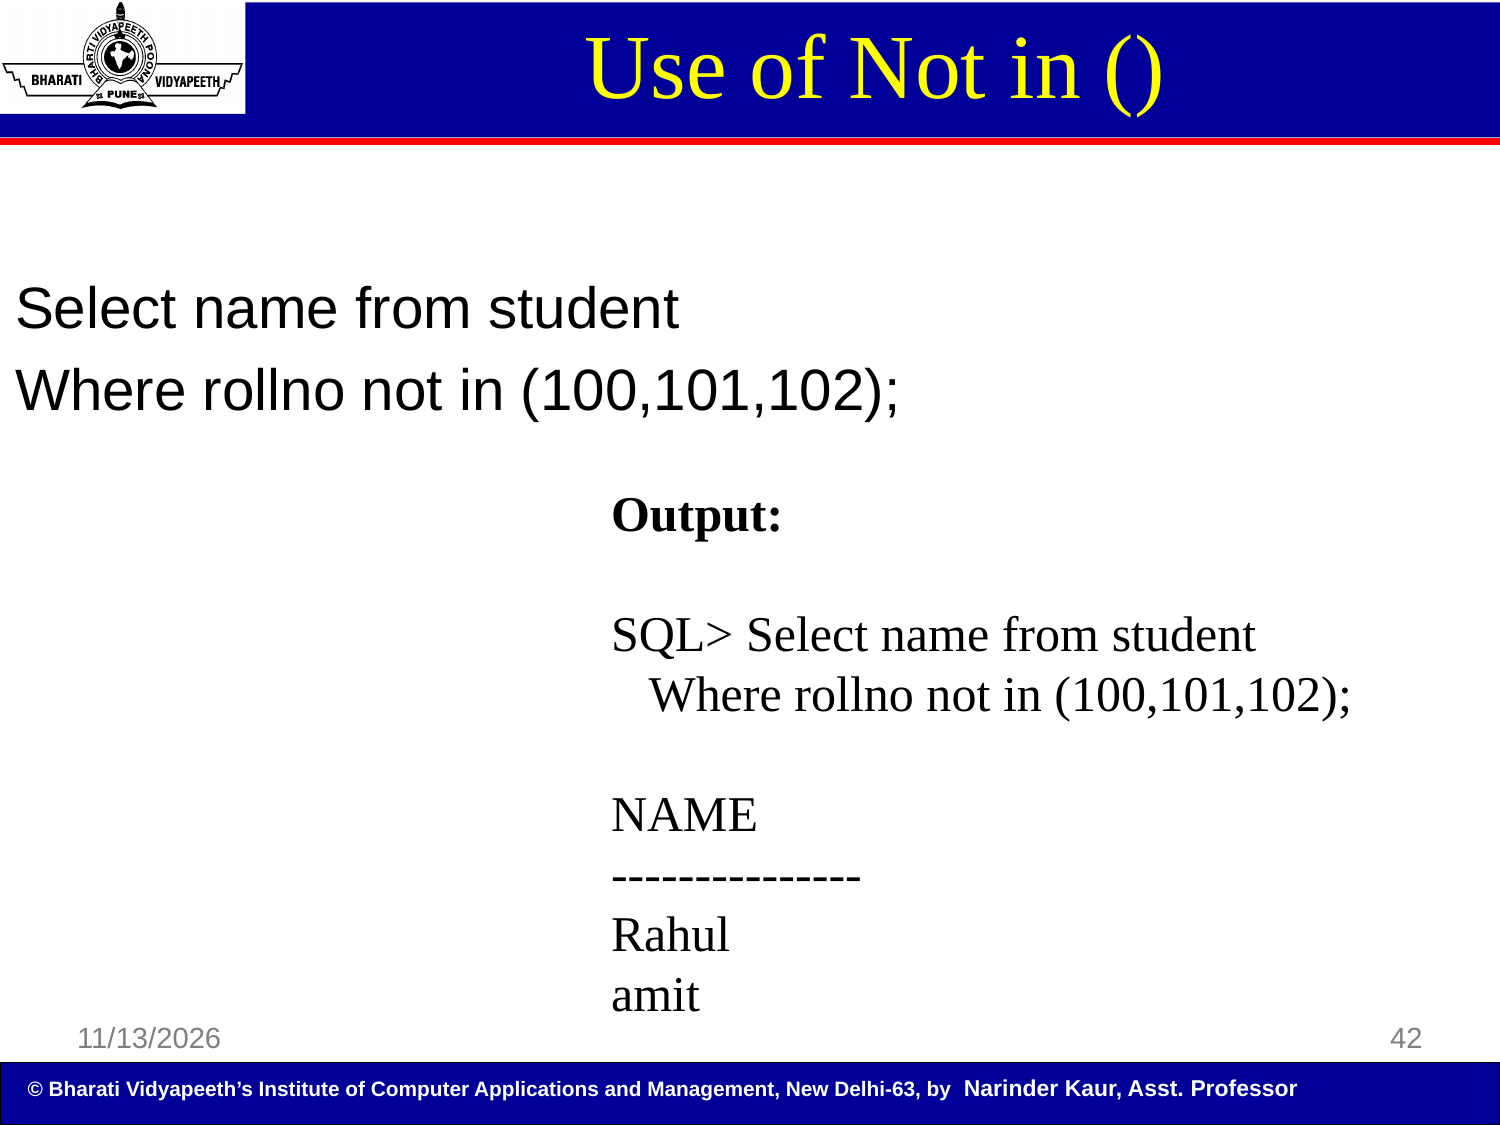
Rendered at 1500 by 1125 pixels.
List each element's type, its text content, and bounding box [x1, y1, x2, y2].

title Use of Not in () [249, 0, 1500, 150]
picture [2, 2, 243, 109]
text_box Output: SQL> Select name from student Where rollno not in (100,101,102); NAME --------------- Rahul amit [596, 473, 1412, 1029]
text_box 5/5/2014 [62, 986, 375, 1062]
text_box 42 [1124, 986, 1438, 1062]
list Select name from student Where rollno not in (100,101,102); [0, 262, 1351, 500]
